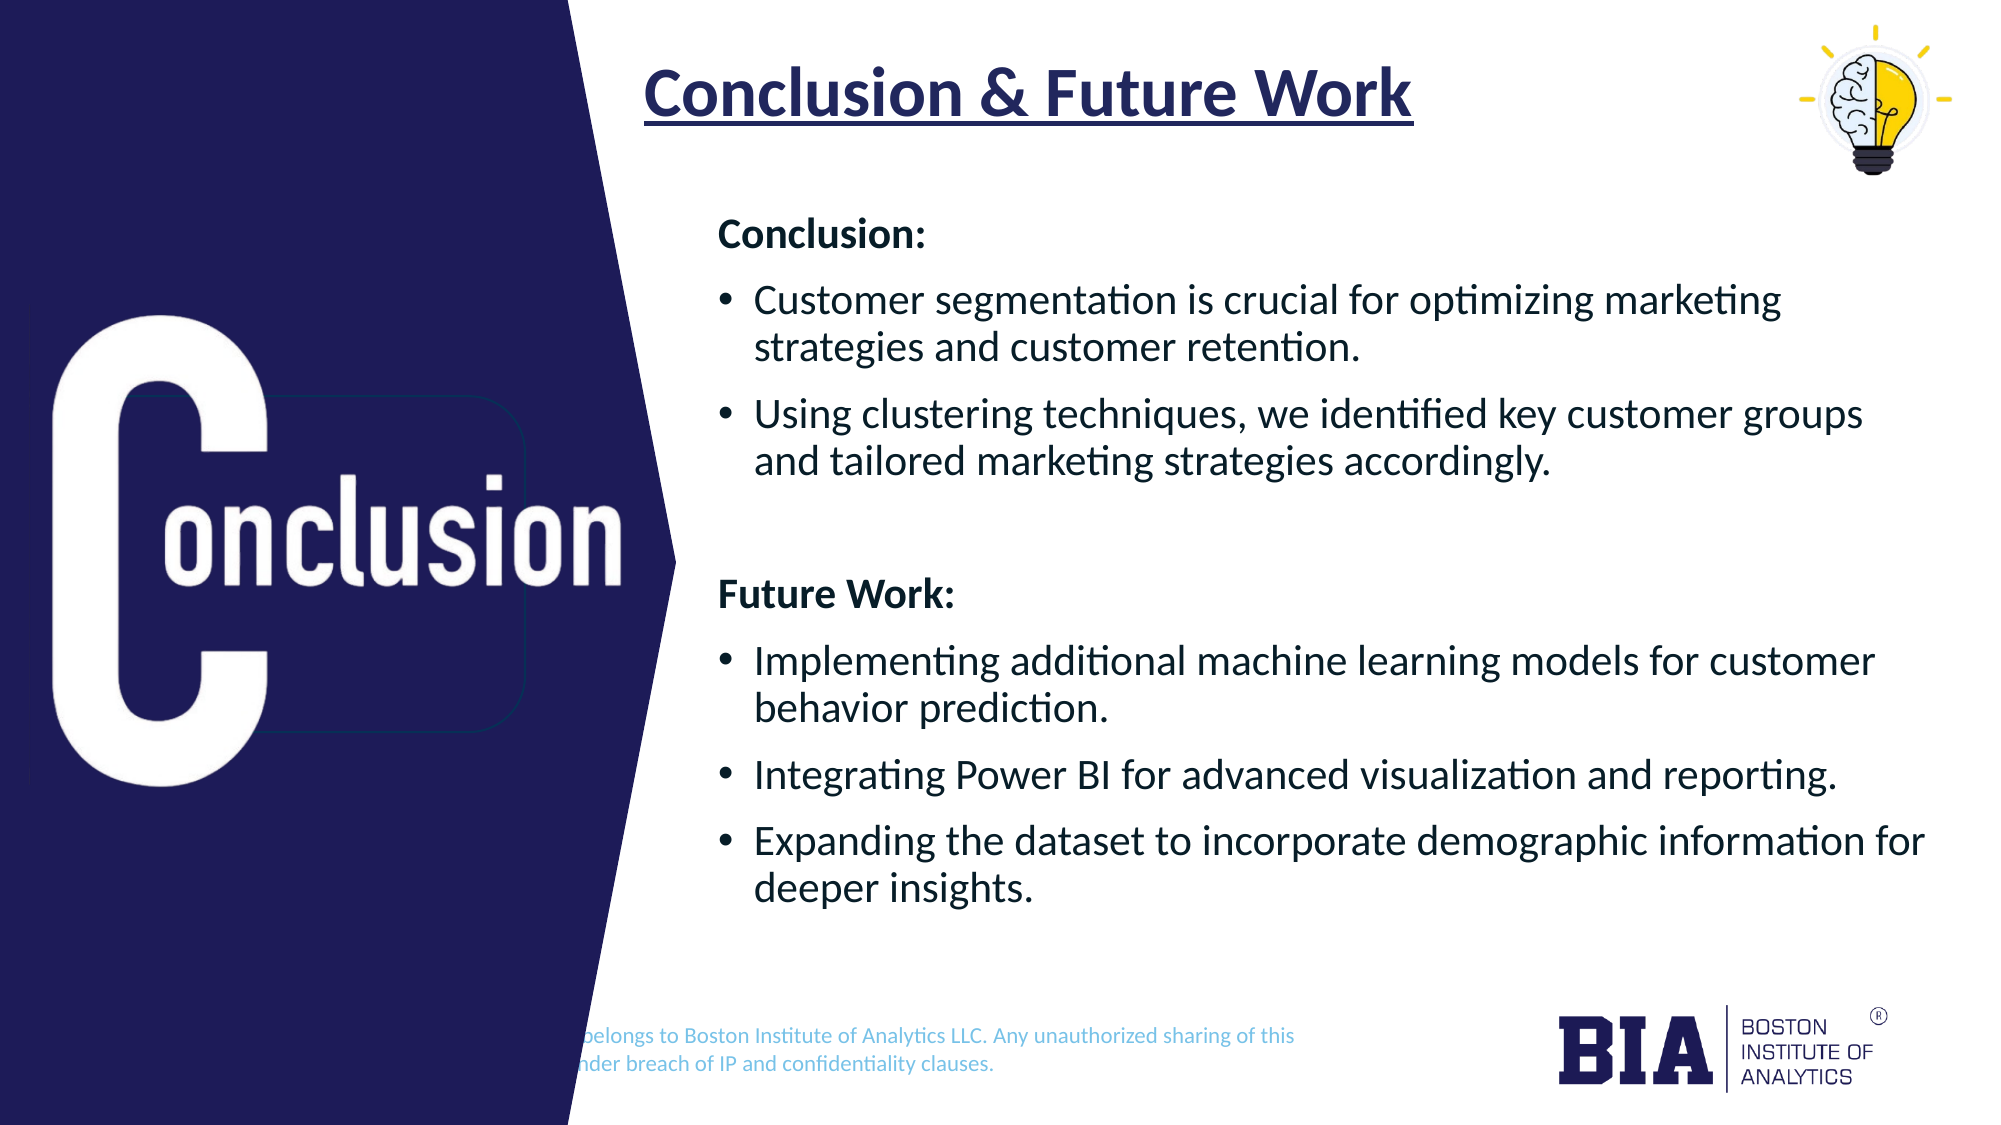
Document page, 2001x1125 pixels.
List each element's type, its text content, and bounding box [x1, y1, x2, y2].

title Conclusion & Future Work [644, 43, 1759, 145]
picture [1759, 13, 1988, 204]
picture [1557, 1003, 1889, 1094]
list Conclusion: Customer segmentation is crucial for optimizing marketing strategies and customer retention. Using clustering techniques, we identified key customer groups and tailored marketing strategies accordingly. Future Work: Implementing additional machine learning models for customer behavior prediction. Integrating Power BI for advanced visualization and reporting. Expanding the dataset to incorporate demographic information for deeper insights. [703, 203, 1949, 925]
picture [29, 304, 646, 799]
